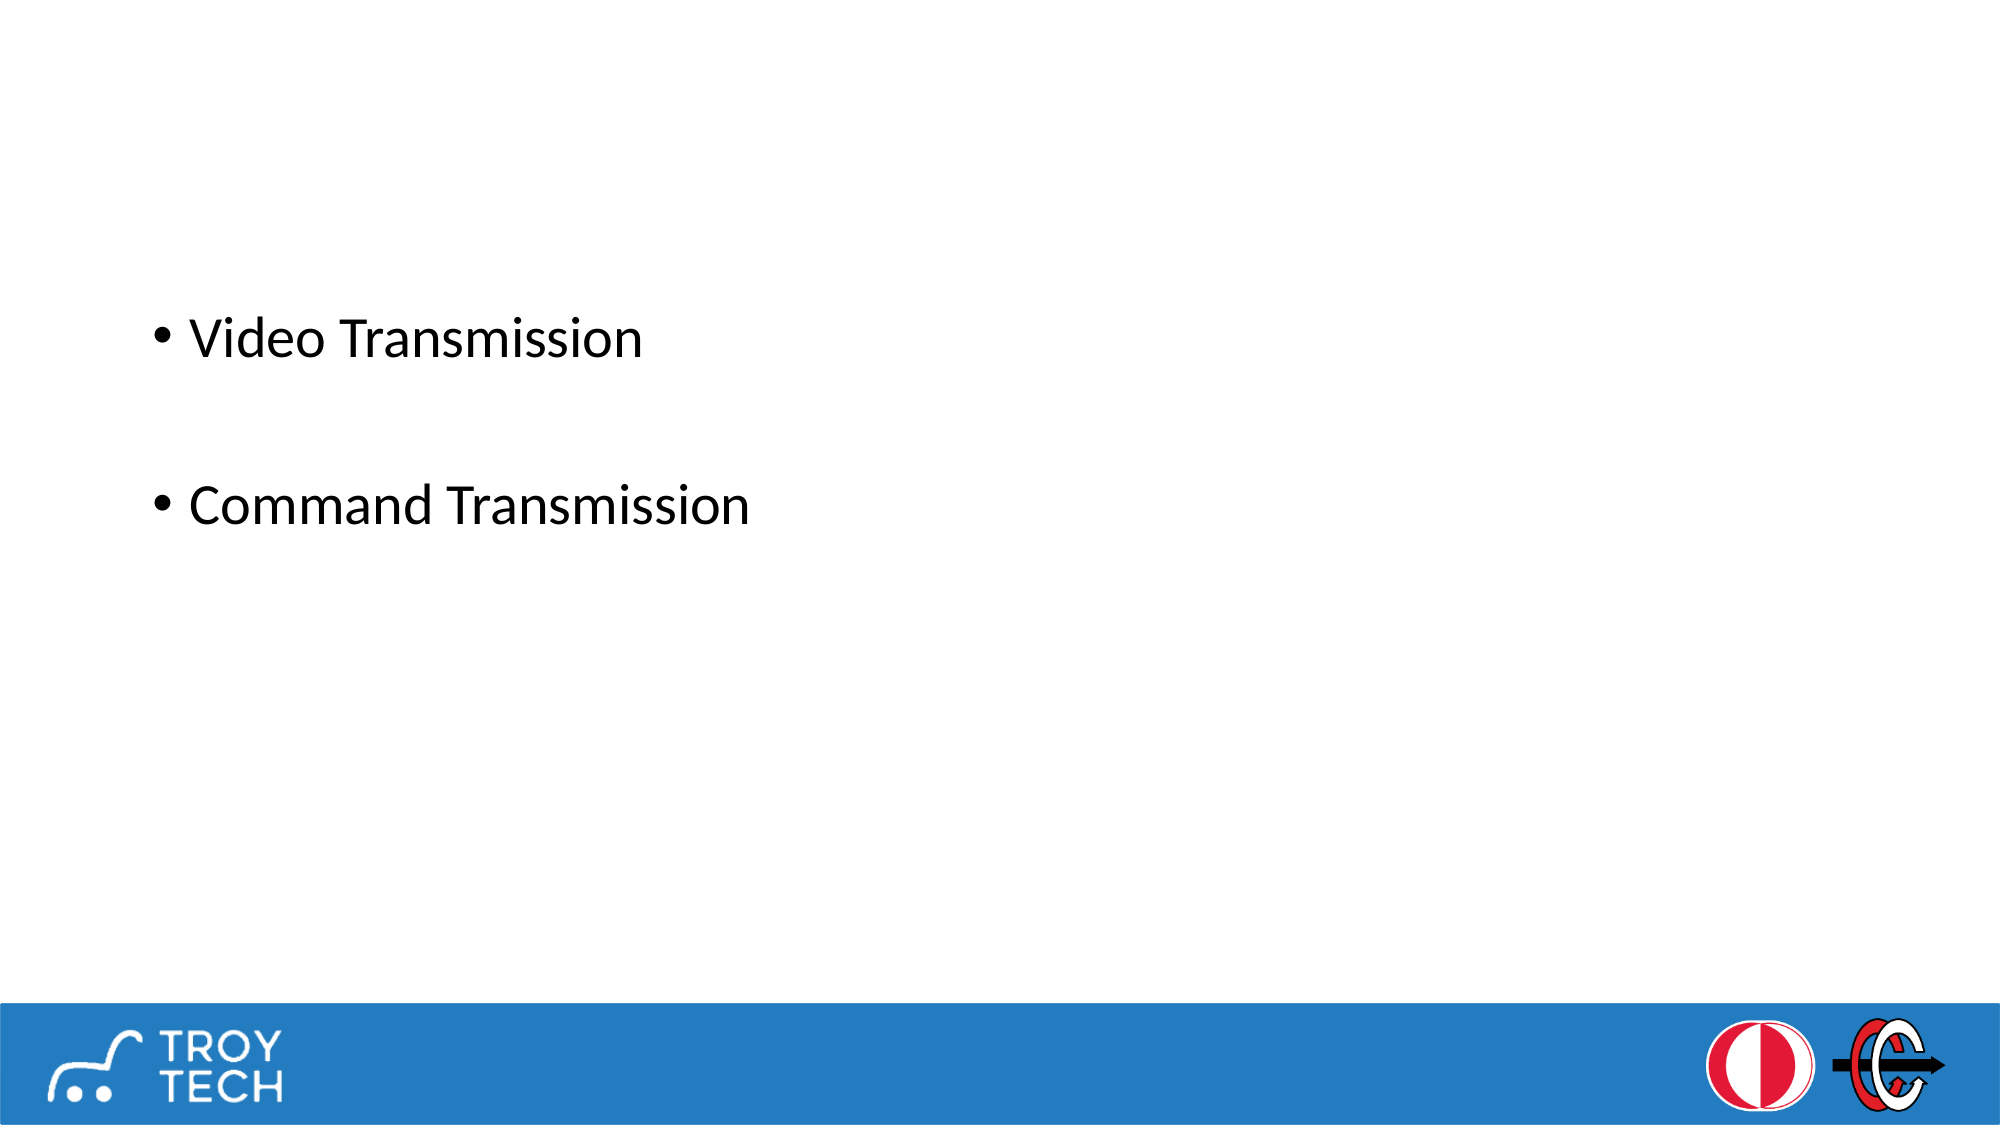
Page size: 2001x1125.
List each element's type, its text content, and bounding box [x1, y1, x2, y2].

picture [0, 1003, 2000, 1125]
list Video Transmission Command Transmission [137, 299, 1863, 1003]
